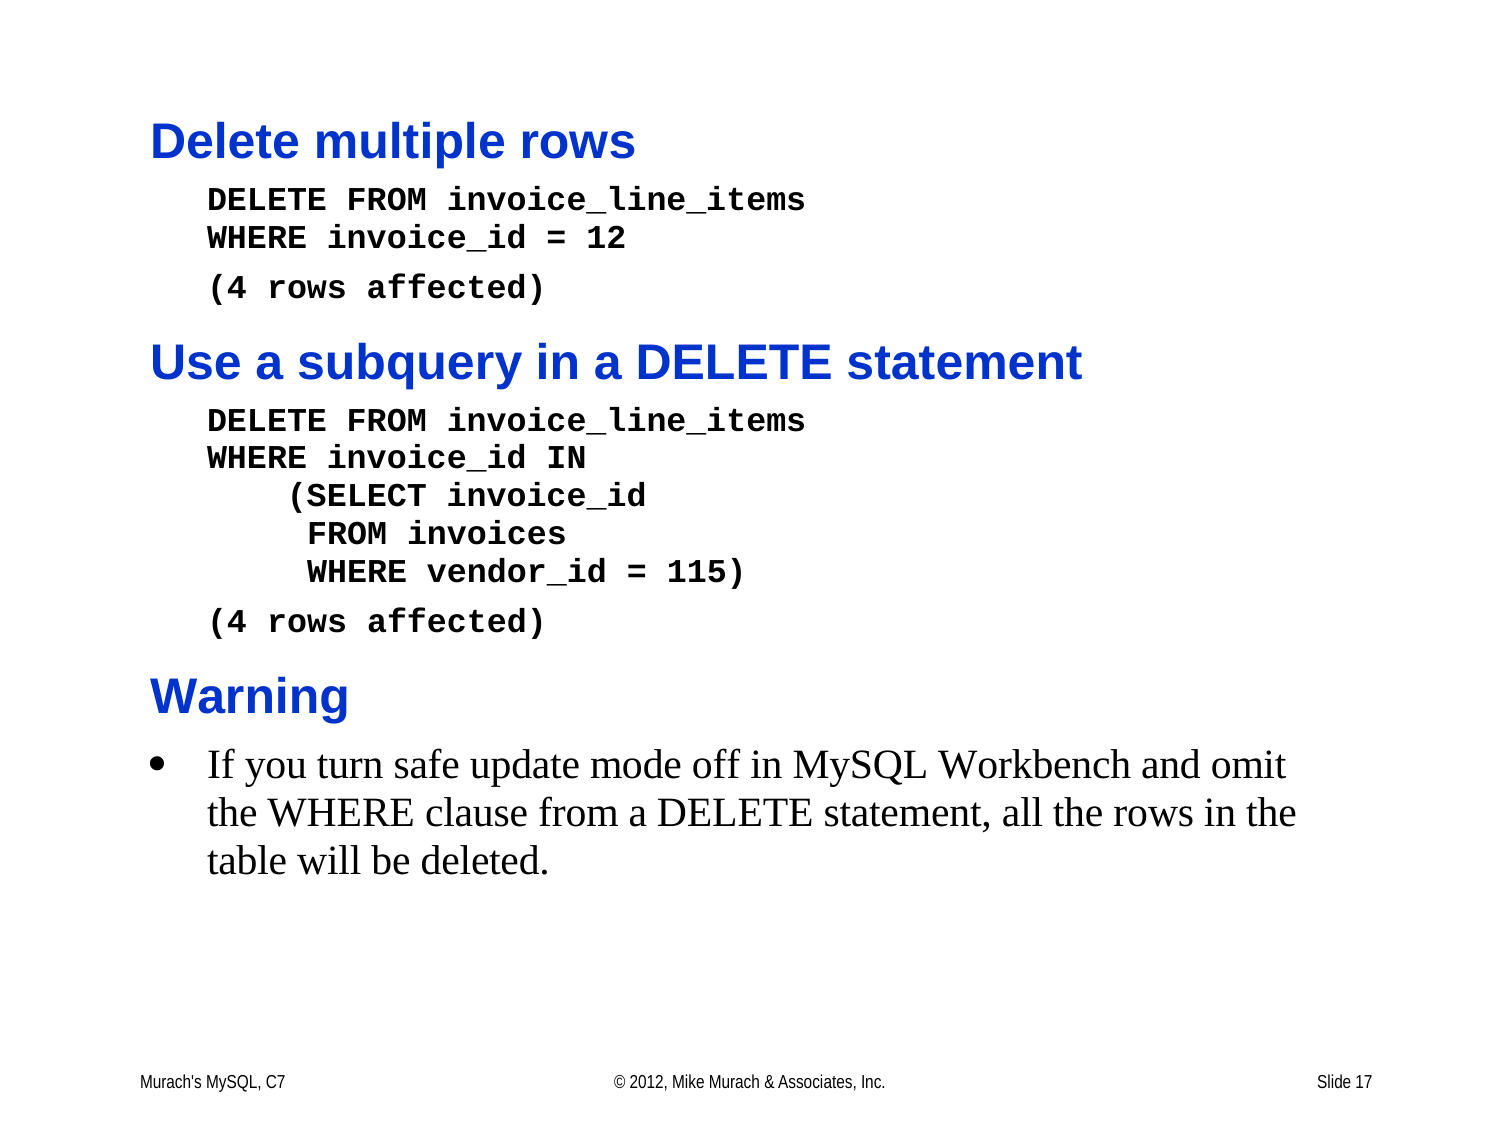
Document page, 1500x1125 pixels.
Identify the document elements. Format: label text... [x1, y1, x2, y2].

slide_number Slide 17 [1074, 1024, 1388, 1101]
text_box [149, 112, 1349, 937]
slide_number Murach's MySQL, C7 [124, 1024, 451, 1101]
footer © 2012, Mike Murach & Associates, Inc. [474, 1024, 1026, 1101]
